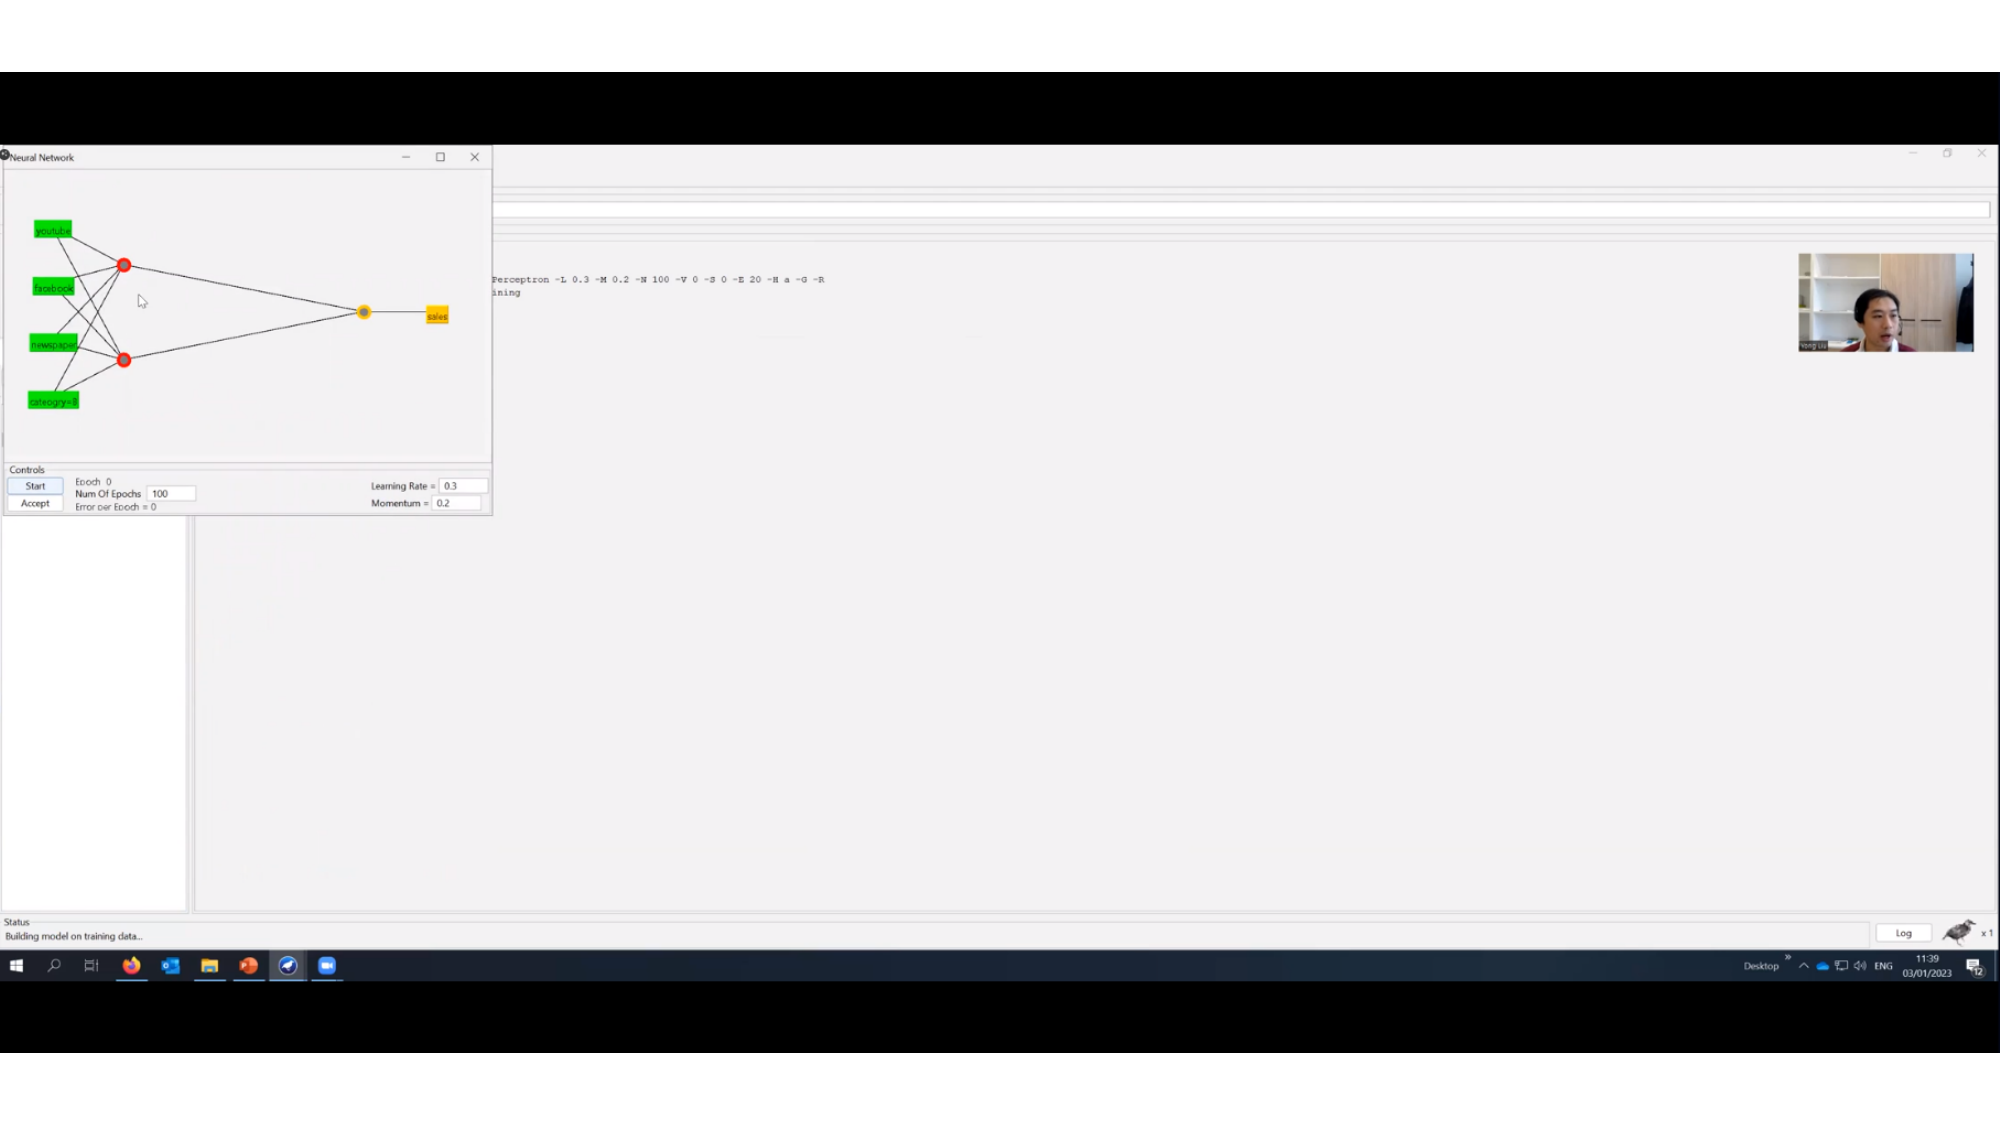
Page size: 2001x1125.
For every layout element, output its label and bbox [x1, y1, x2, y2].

picture [0, 71, 2000, 1054]
